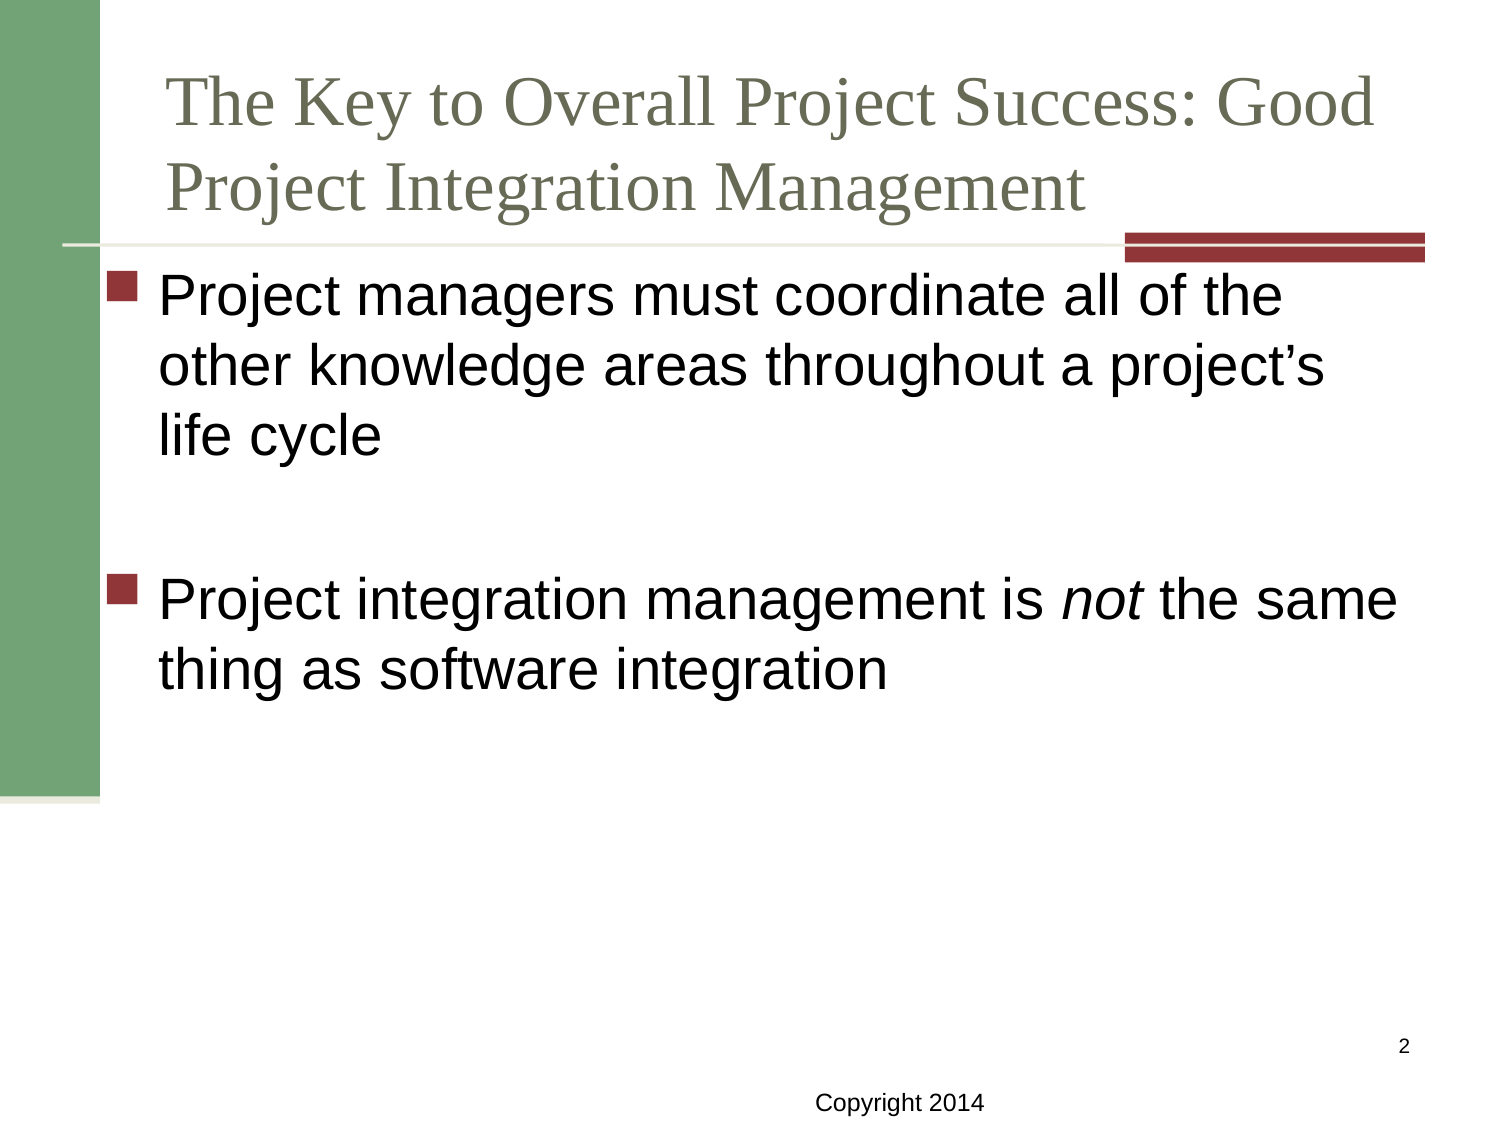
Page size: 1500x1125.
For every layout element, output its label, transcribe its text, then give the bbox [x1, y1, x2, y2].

list Project managers must coordinate all of the other knowledge areas throughout a project’s life cycle Project integration management is not the same thing as software integration [87, 249, 1431, 1036]
title The Key to Overall Project Success: Good Project Integration Management [150, 45, 1425, 234]
slide_number 2 [1112, 1024, 1426, 1101]
